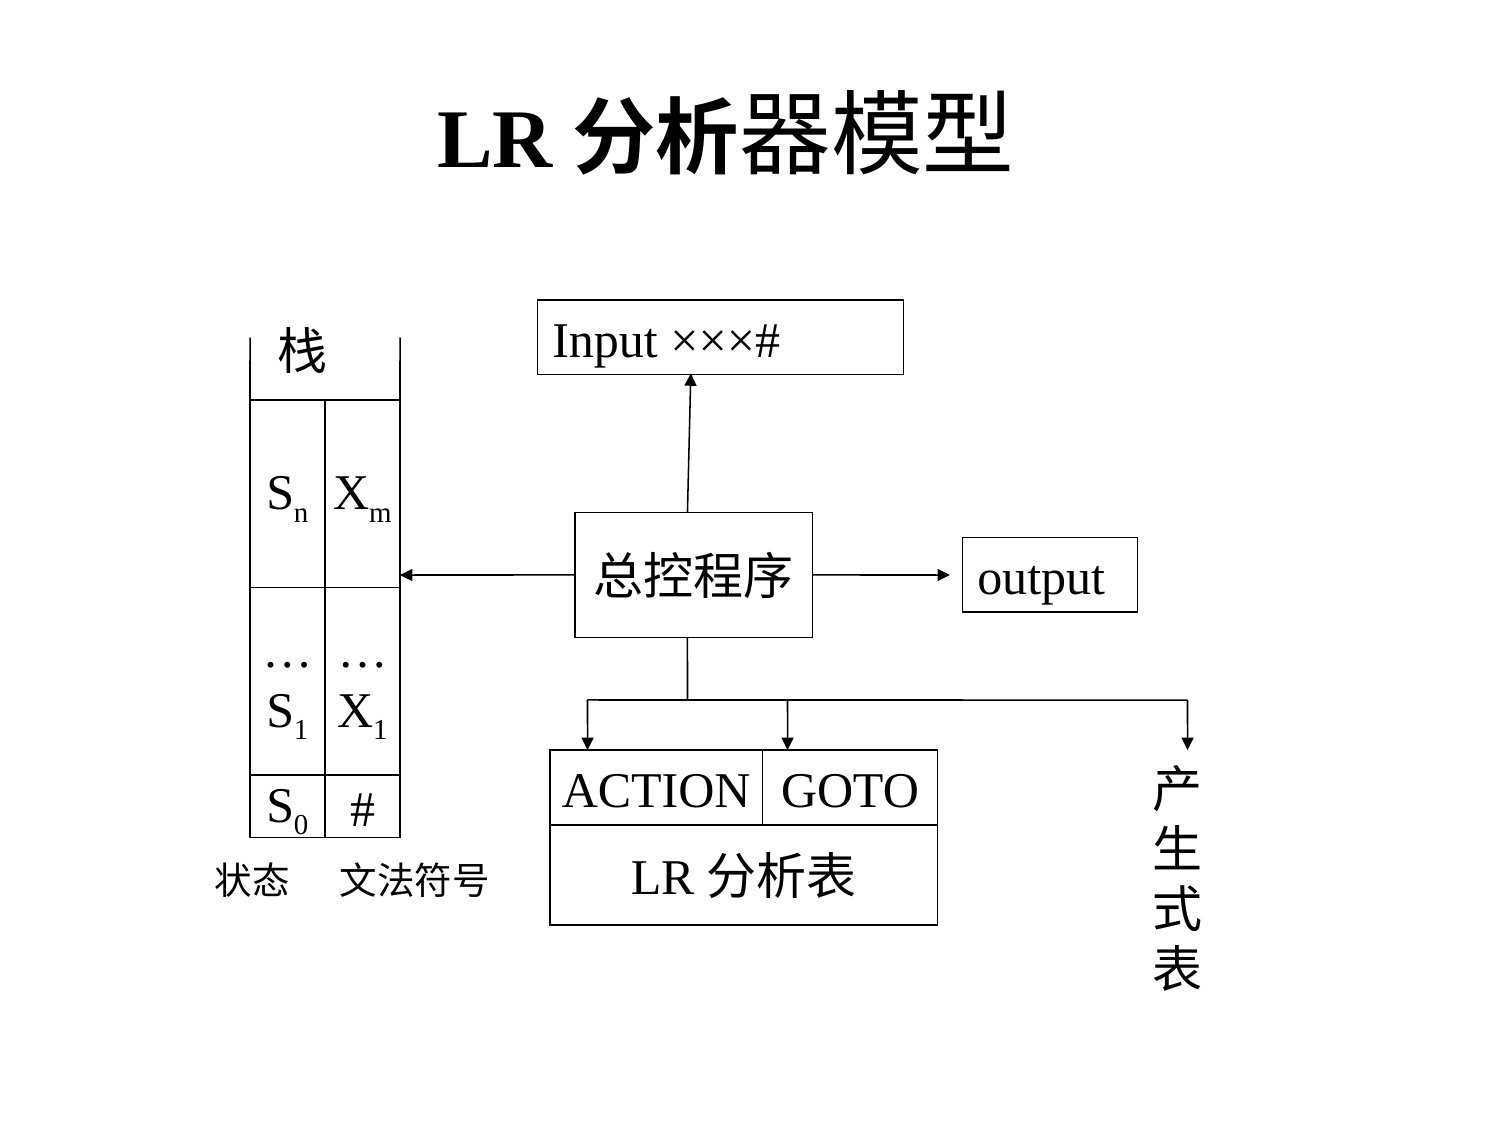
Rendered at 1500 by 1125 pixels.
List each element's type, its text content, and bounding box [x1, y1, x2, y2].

text_box 文法符号 [324, 849, 549, 910]
text_box [781, 699, 794, 751]
text_box [684, 375, 697, 513]
text_box [812, 568, 950, 582]
text_box ACTION [549, 749, 762, 825]
text_box Input ×××# [537, 299, 904, 375]
text_box # [324, 774, 400, 838]
text_box [399, 568, 575, 582]
text_box output [962, 537, 1138, 613]
text_box Xm [324, 399, 400, 587]
text_box 栈 [262, 312, 375, 388]
text_box … S1 [249, 587, 324, 774]
text_box LR分析表 [549, 825, 938, 925]
text_box … X1 [324, 587, 400, 774]
text_box GOTO [762, 749, 938, 825]
text_box S0 [249, 774, 324, 838]
text_box 状态 [199, 849, 324, 910]
text_box [1181, 699, 1194, 749]
text_box [581, 699, 594, 749]
text_box 产生式表 [1137, 749, 1238, 1005]
text_box Sn [249, 399, 324, 587]
title LR分析器模型 [88, 66, 1364, 195]
text_box 总控程序 [574, 512, 813, 638]
